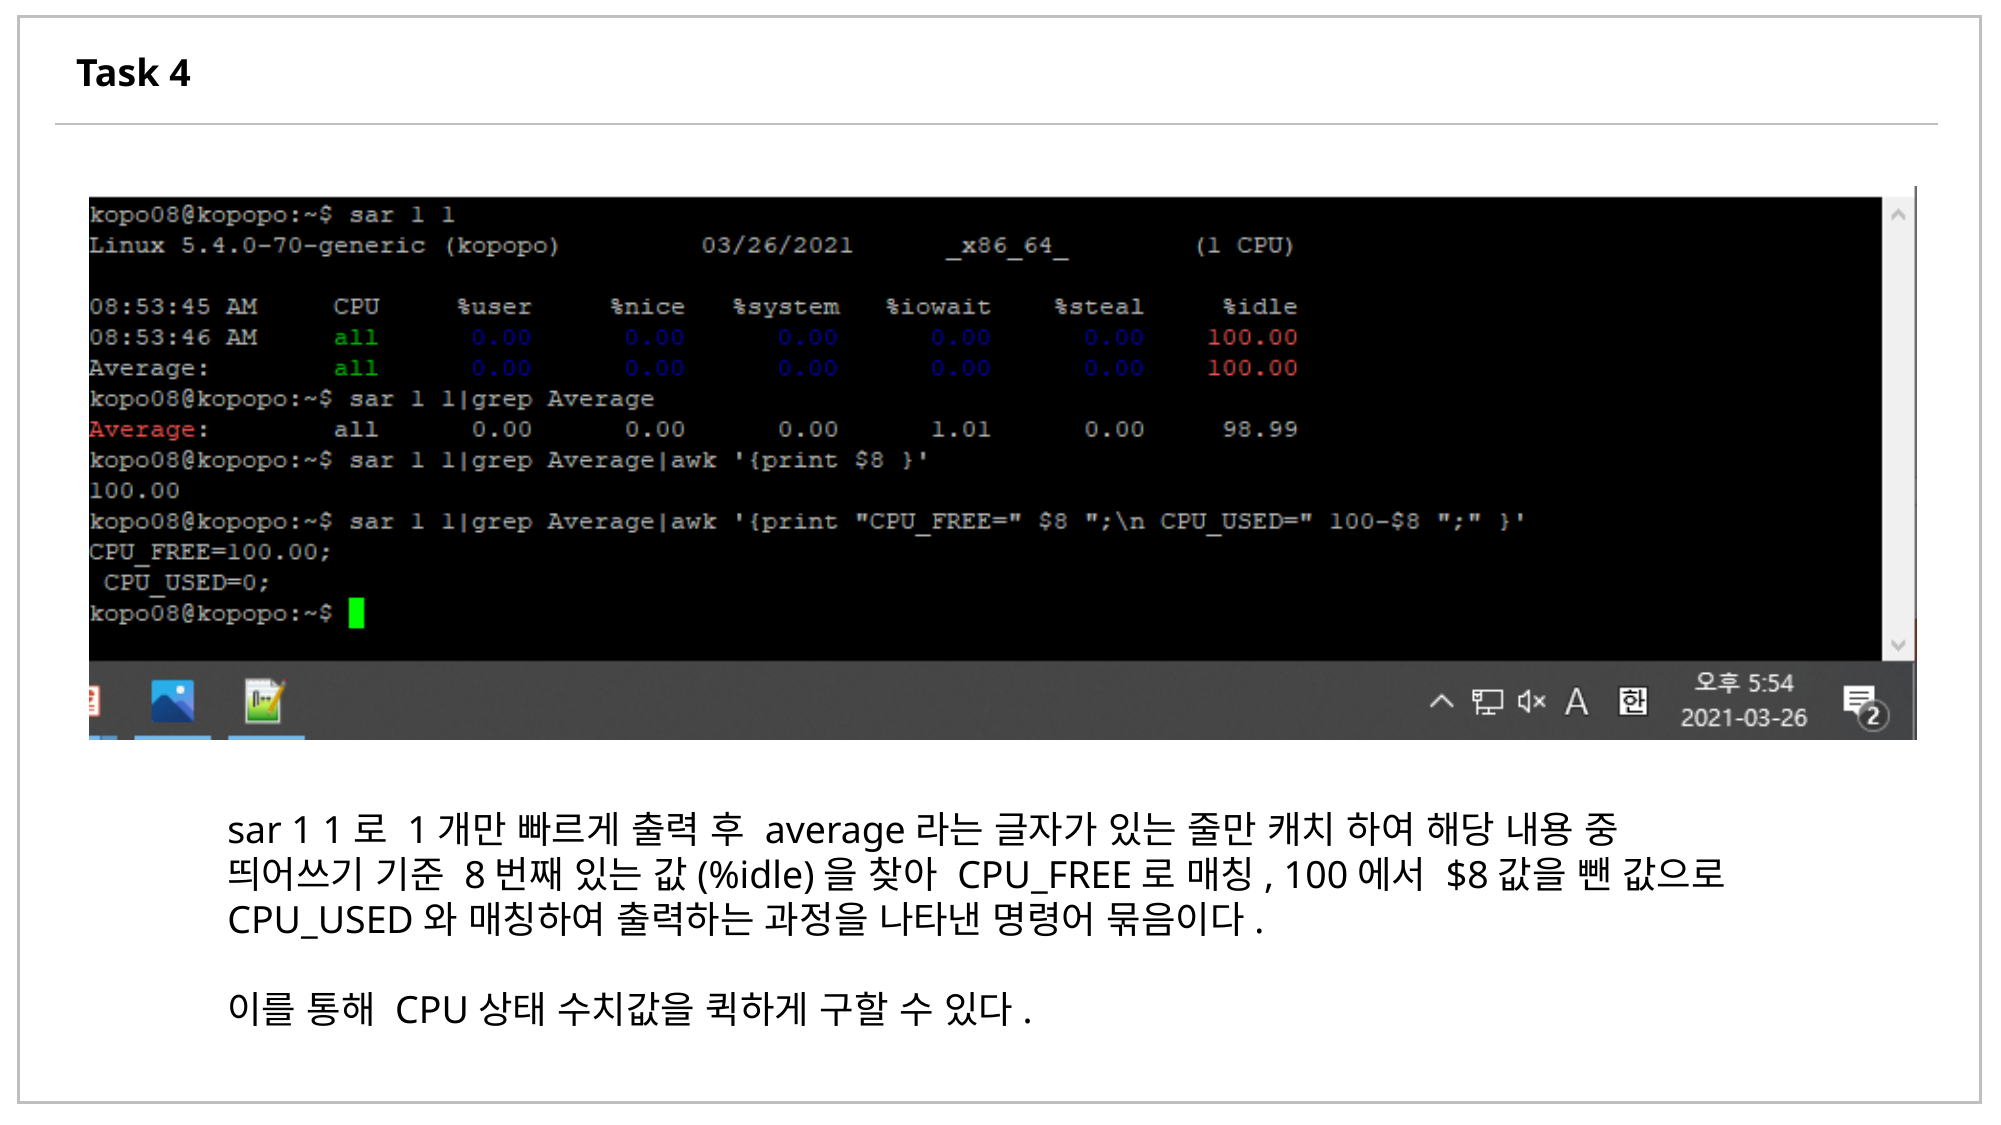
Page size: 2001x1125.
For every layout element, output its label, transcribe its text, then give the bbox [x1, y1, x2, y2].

text_box Task 4 [61, 41, 206, 102]
picture [89, 186, 1917, 740]
text_box sar 1 1로 1개만 빠르게 출력 후 average라는 글자가 있는 줄만 캐치 하여 해당 내용 중 띄어쓰기 기준 8번째 있는 값(%idle)을 찾아 CPU_FREE로 매칭, 100에서 $8값을 뺀 값으로 CPU_USED와 매칭하여 출력하는 과정을 나타낸 명령어 묶음이다. 이를 통해 CPU상태 수치값을 퀵하게 구할 수 있다. [212, 799, 1741, 1039]
